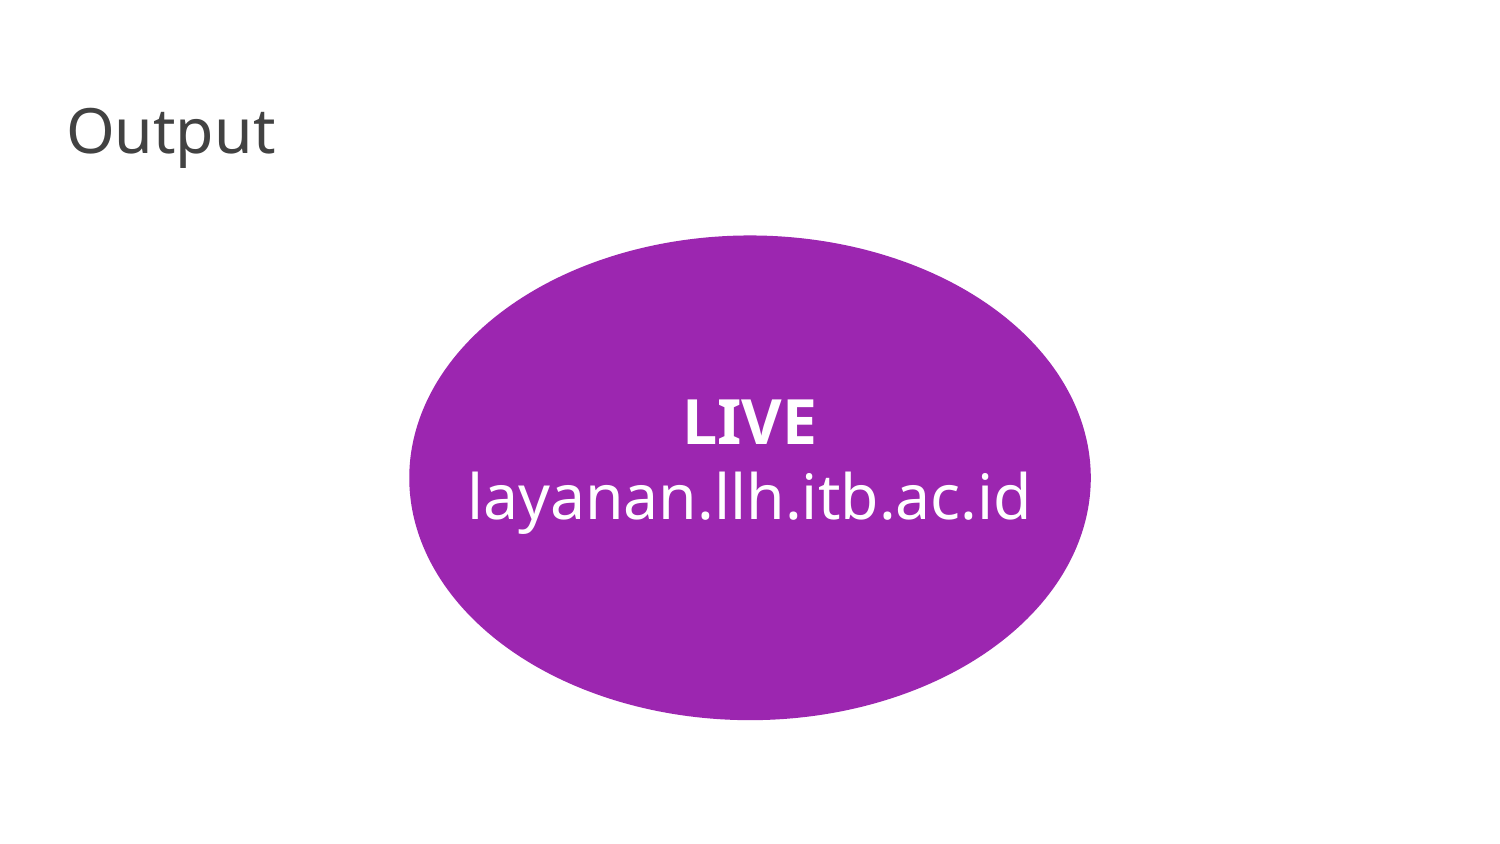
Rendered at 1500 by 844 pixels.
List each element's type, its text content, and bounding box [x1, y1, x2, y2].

text_box [434, 235, 1066, 386]
text_box LIVE layanan.llh.itb.ac.id [409, 386, 1091, 528]
text_box [416, 528, 1084, 721]
title Output [51, 61, 1449, 182]
